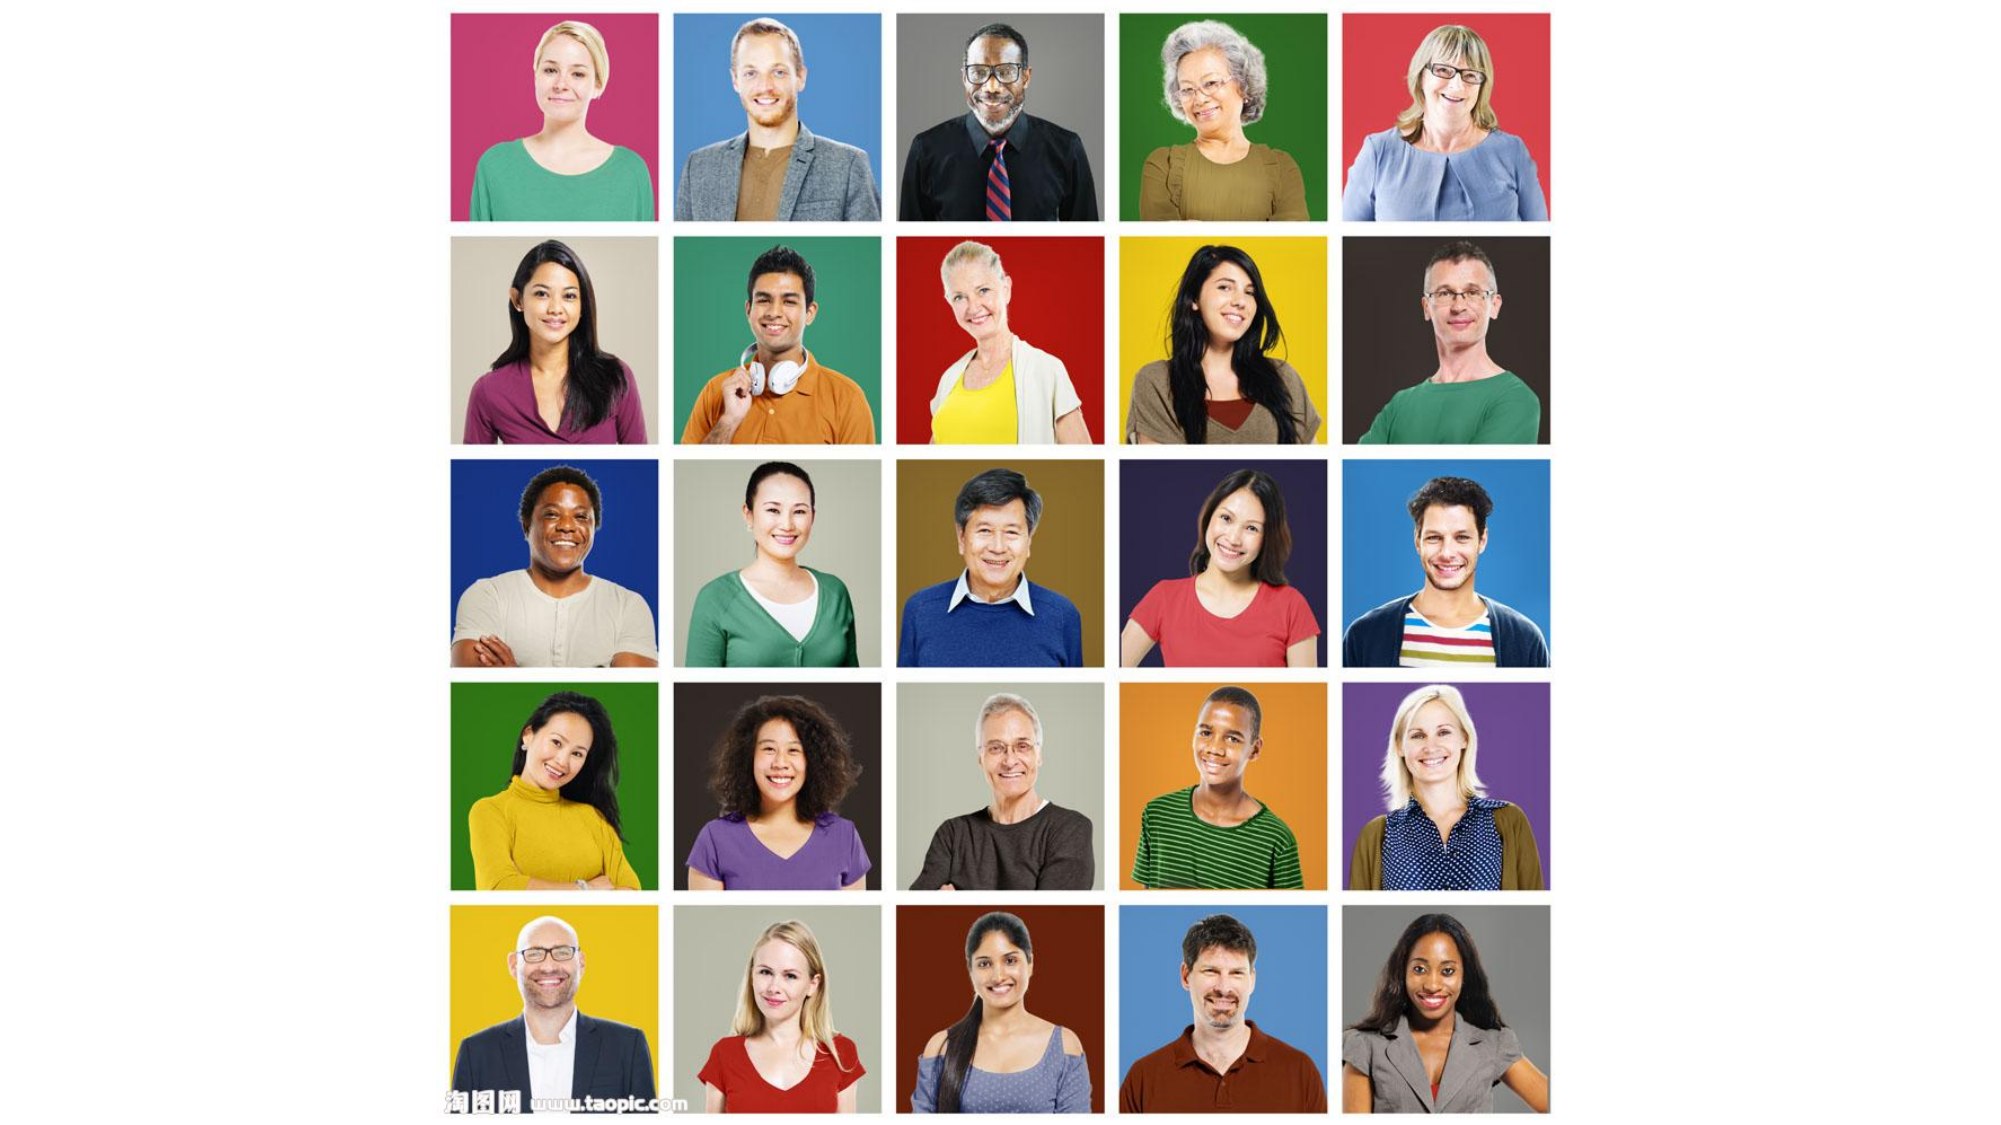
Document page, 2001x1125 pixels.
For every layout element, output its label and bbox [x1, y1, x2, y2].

picture [436, 0, 1564, 1125]
